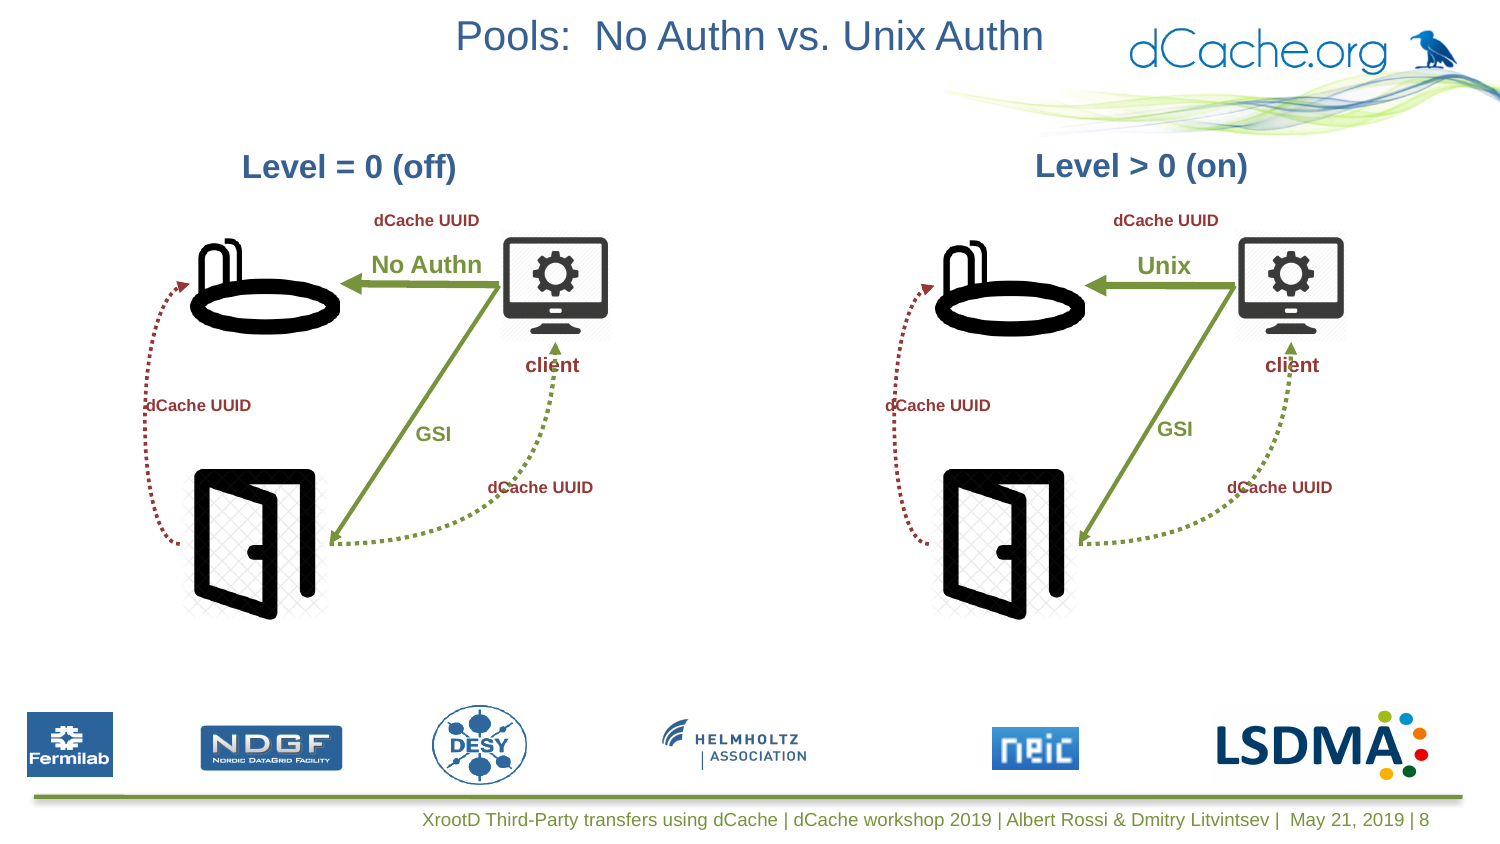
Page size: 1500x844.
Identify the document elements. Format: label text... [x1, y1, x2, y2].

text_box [1088, 290, 1236, 340]
text_box dCache UUID [131, 387, 174, 423]
text_box Level = 0 (off) [48, 137, 651, 193]
text_box dCache UUID [560, 469, 609, 504]
picture [934, 210, 1085, 361]
picture [190, 712, 359, 785]
picture [992, 727, 1079, 770]
text_box Level > 0 (on) [840, 136, 1443, 192]
text_box Pools: No Authn vs. Unix Authn [0, 1, 1500, 67]
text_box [179, 283, 191, 468]
picture [655, 714, 813, 775]
text_box Unix [1122, 242, 1207, 283]
picture [27, 712, 113, 777]
text_box client [560, 351, 595, 384]
text_box No Authn [356, 241, 493, 282]
picture [928, 468, 1079, 620]
picture [179, 468, 330, 620]
picture [189, 208, 341, 359]
picture [891, 67, 1500, 144]
picture [1210, 705, 1436, 788]
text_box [1078, 341, 1292, 545]
text_box dCache UUID [1296, 469, 1348, 504]
picture [498, 229, 612, 343]
text_box dCache UUID [195, 387, 267, 423]
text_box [928, 285, 935, 468]
text_box dCache UUID [1098, 202, 1235, 238]
picture [432, 705, 527, 785]
picture [1234, 229, 1348, 343]
text_box client [1296, 351, 1335, 384]
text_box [346, 292, 500, 340]
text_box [329, 341, 556, 545]
text_box dCache UUID [870, 387, 923, 423]
text_box dCache UUID [939, 387, 1006, 423]
text_box dCache UUID [359, 202, 495, 238]
